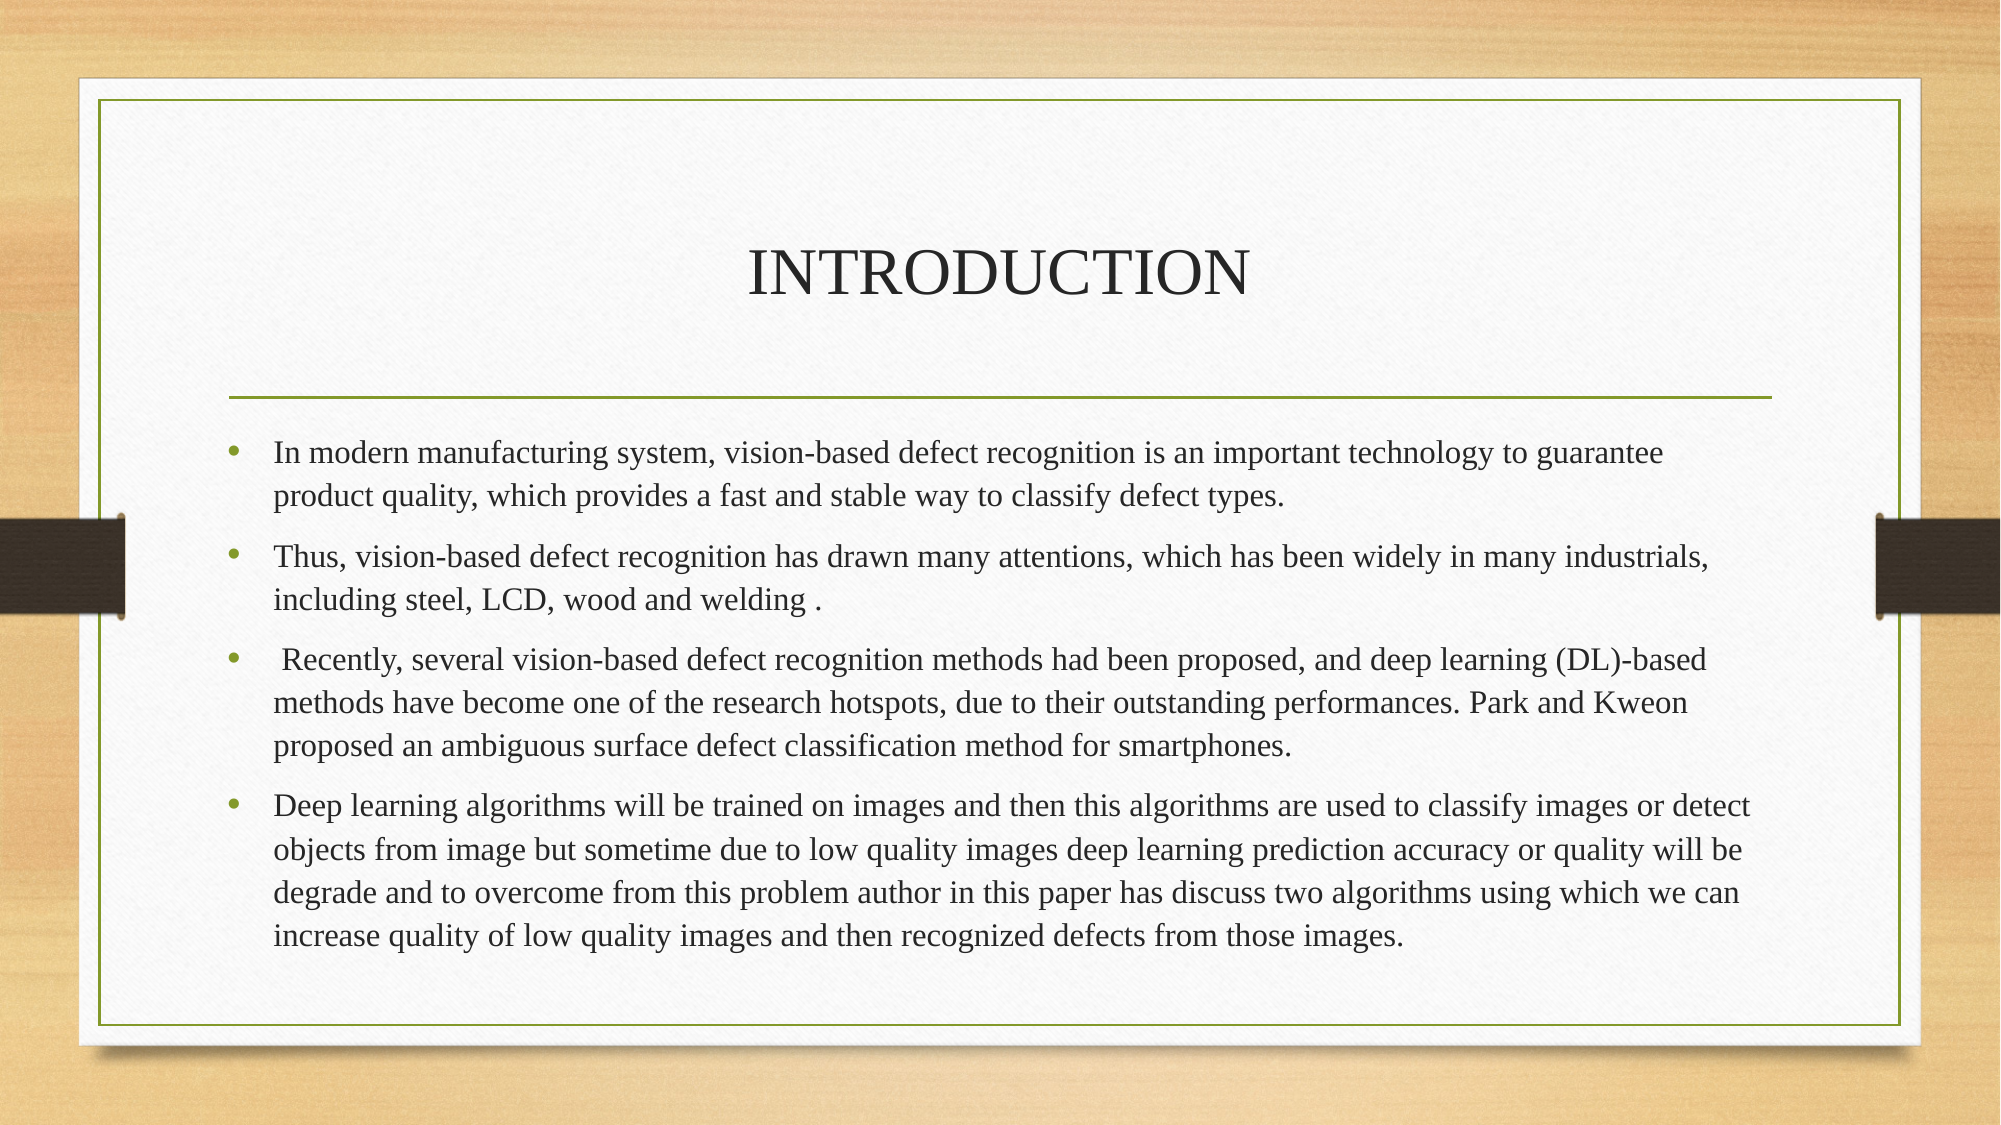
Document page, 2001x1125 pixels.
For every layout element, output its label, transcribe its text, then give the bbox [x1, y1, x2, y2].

picture [0, 0, 2001, 1125]
title INTRODUCTION [212, 161, 1788, 375]
list In modern manufacturing system, vision-based defect recognition is an important technology to guarantee product quality, which provides a fast and stable way to classify defect types. Thus, vision-based defect recognition has drawn many attentions, which has been widely in many industrials, including steel, LCD, wood and welding . Recently, several vision-based defect recognition methods had been proposed, and deep learning (DL)-based methods have become one of the research hotspots, due to their outstanding performances. Park and Kweon proposed an ambiguous surface defect classification method for smartphones. Deep learning algorithms will be trained on images and then this algorithms are used to classify images or detect objects from image but sometime due to low quality images deep learning prediction accuracy or quality will be degrade and to overcome from this problem author in this paper has discuss two algorithms using which we can increase quality of low quality images and then recognized defects from those images. [212, 419, 1788, 964]
